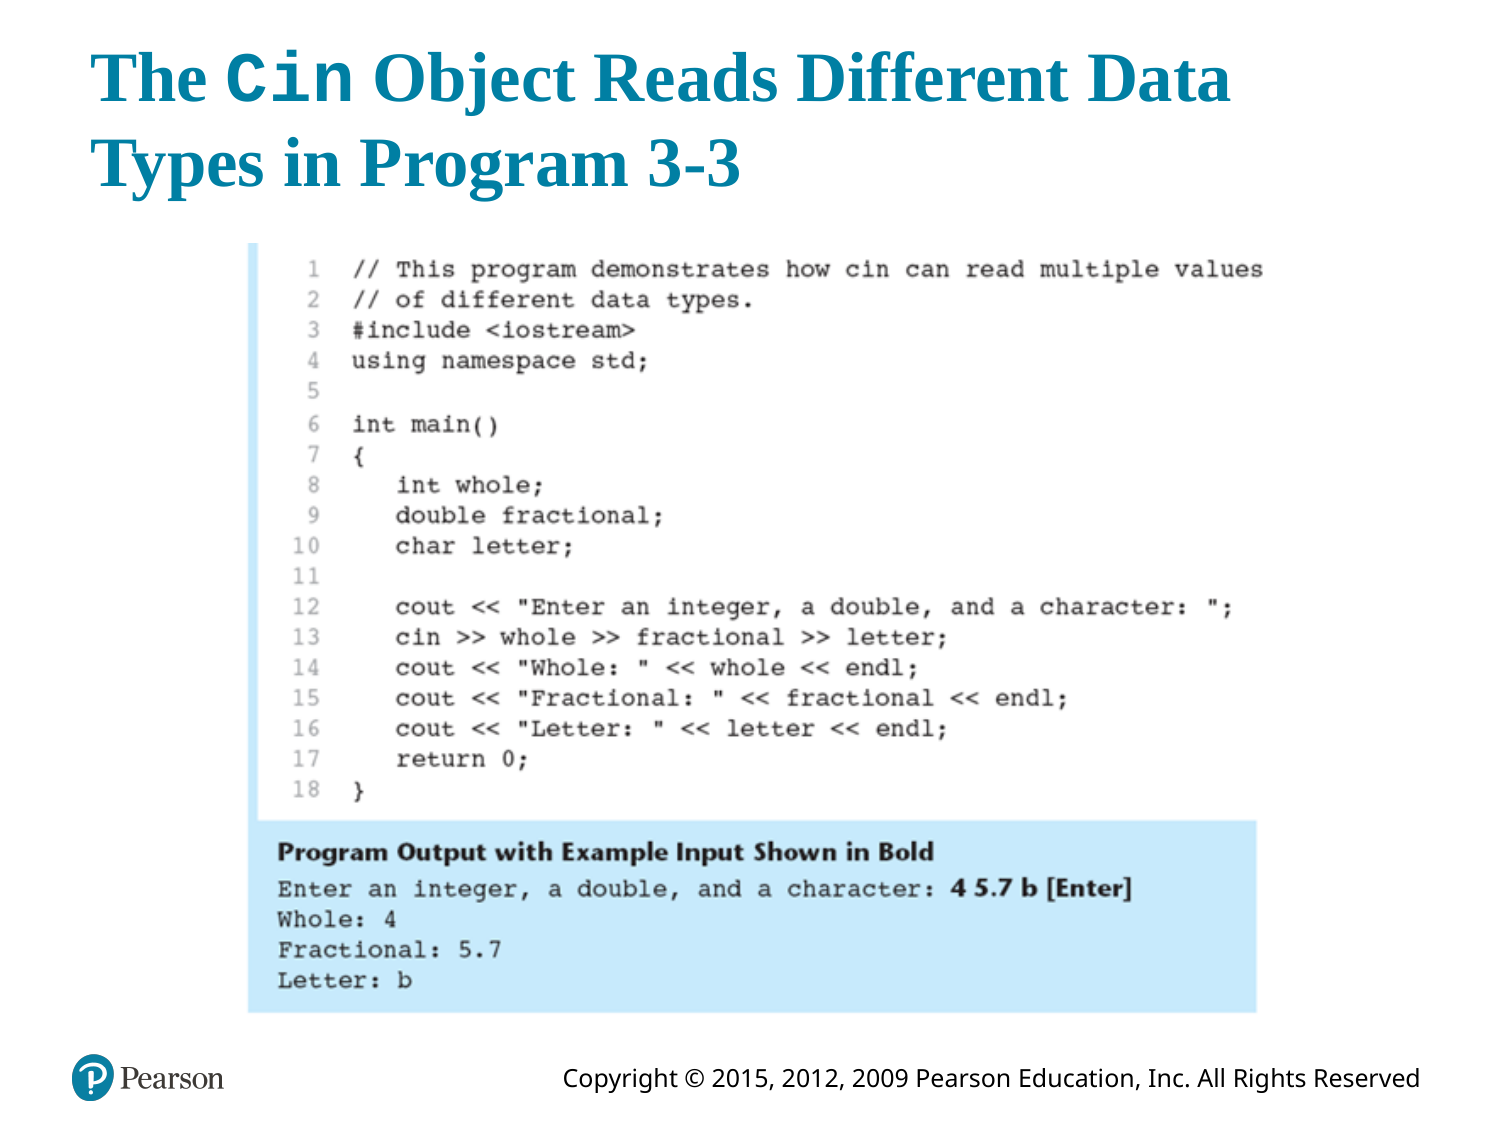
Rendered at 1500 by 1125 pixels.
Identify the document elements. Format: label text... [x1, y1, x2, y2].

picture [80, 1063, 106, 1088]
picture [98, 1054, 224, 1101]
picture [72, 1054, 88, 1070]
picture [72, 1087, 83, 1101]
title The C in Object Reads Different Data Types in Program 3-3 [75, 0, 1425, 216]
picture [240, 243, 1269, 1021]
